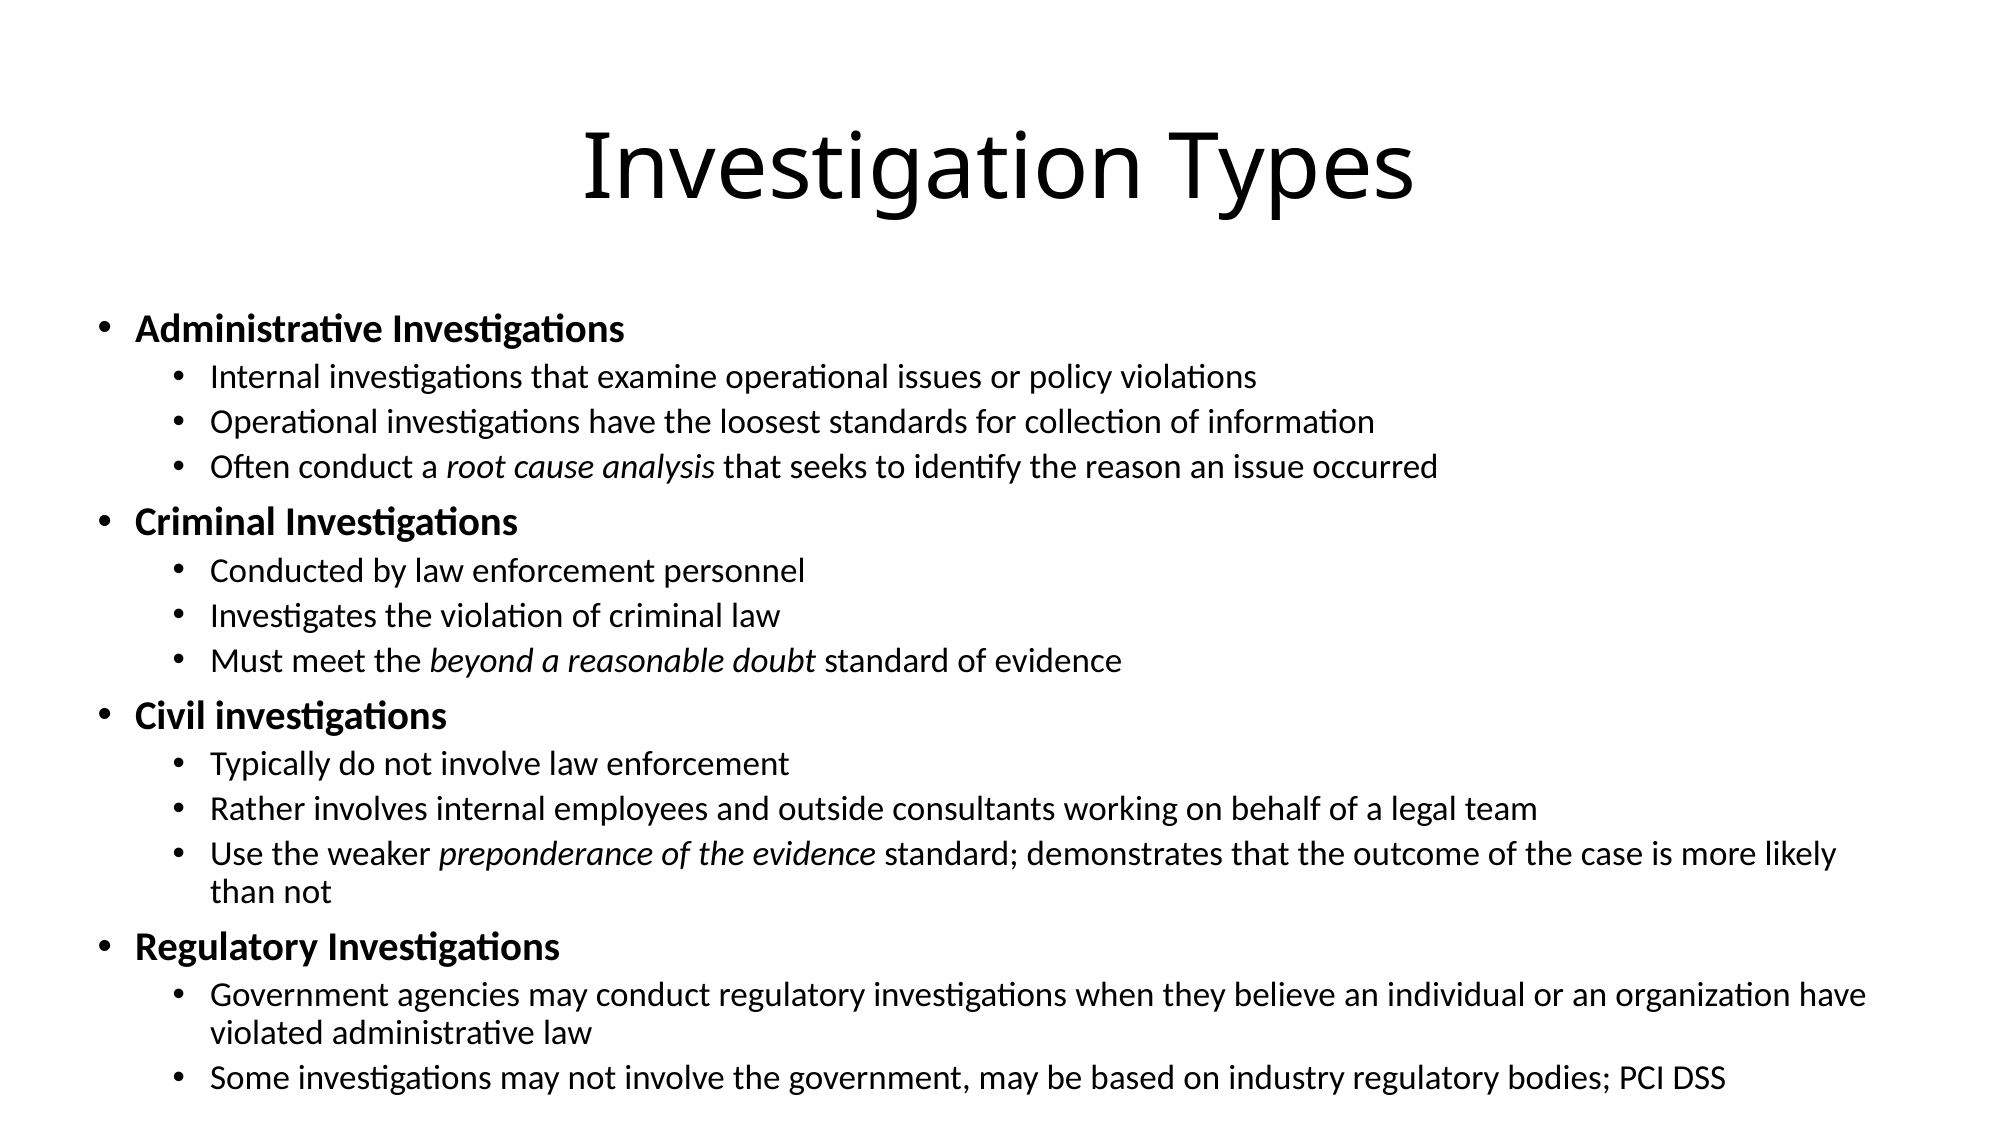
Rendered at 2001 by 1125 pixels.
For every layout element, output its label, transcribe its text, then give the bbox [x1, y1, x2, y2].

list Administrative Investigations Internal investigations that examine operational issues or policy violations Operational investigations have the loosest standards for collection of information Often conduct a root cause analysis that seeks to identify the reason an issue occurred Criminal Investigations Conducted by law enforcement personnel Investigates the violation of criminal law Must meet the beyond a reasonable doubt standard of evidence Civil investigations Typically do not involve law enforcement Rather involves internal employees and outside consultants working on behalf of a legal team Use the weaker preponderance of the evidence standard; demonstrates that the outcome of the case is more likely than not Regulatory Investigations Government agencies may conduct regulatory investigations when they believe an individual or an organization have violated administrative law Some investigations may not involve the government, may be based on industry regulatory bodies; PCI DSS [82, 299, 1916, 1109]
title Investigation Types [137, 59, 1863, 278]
